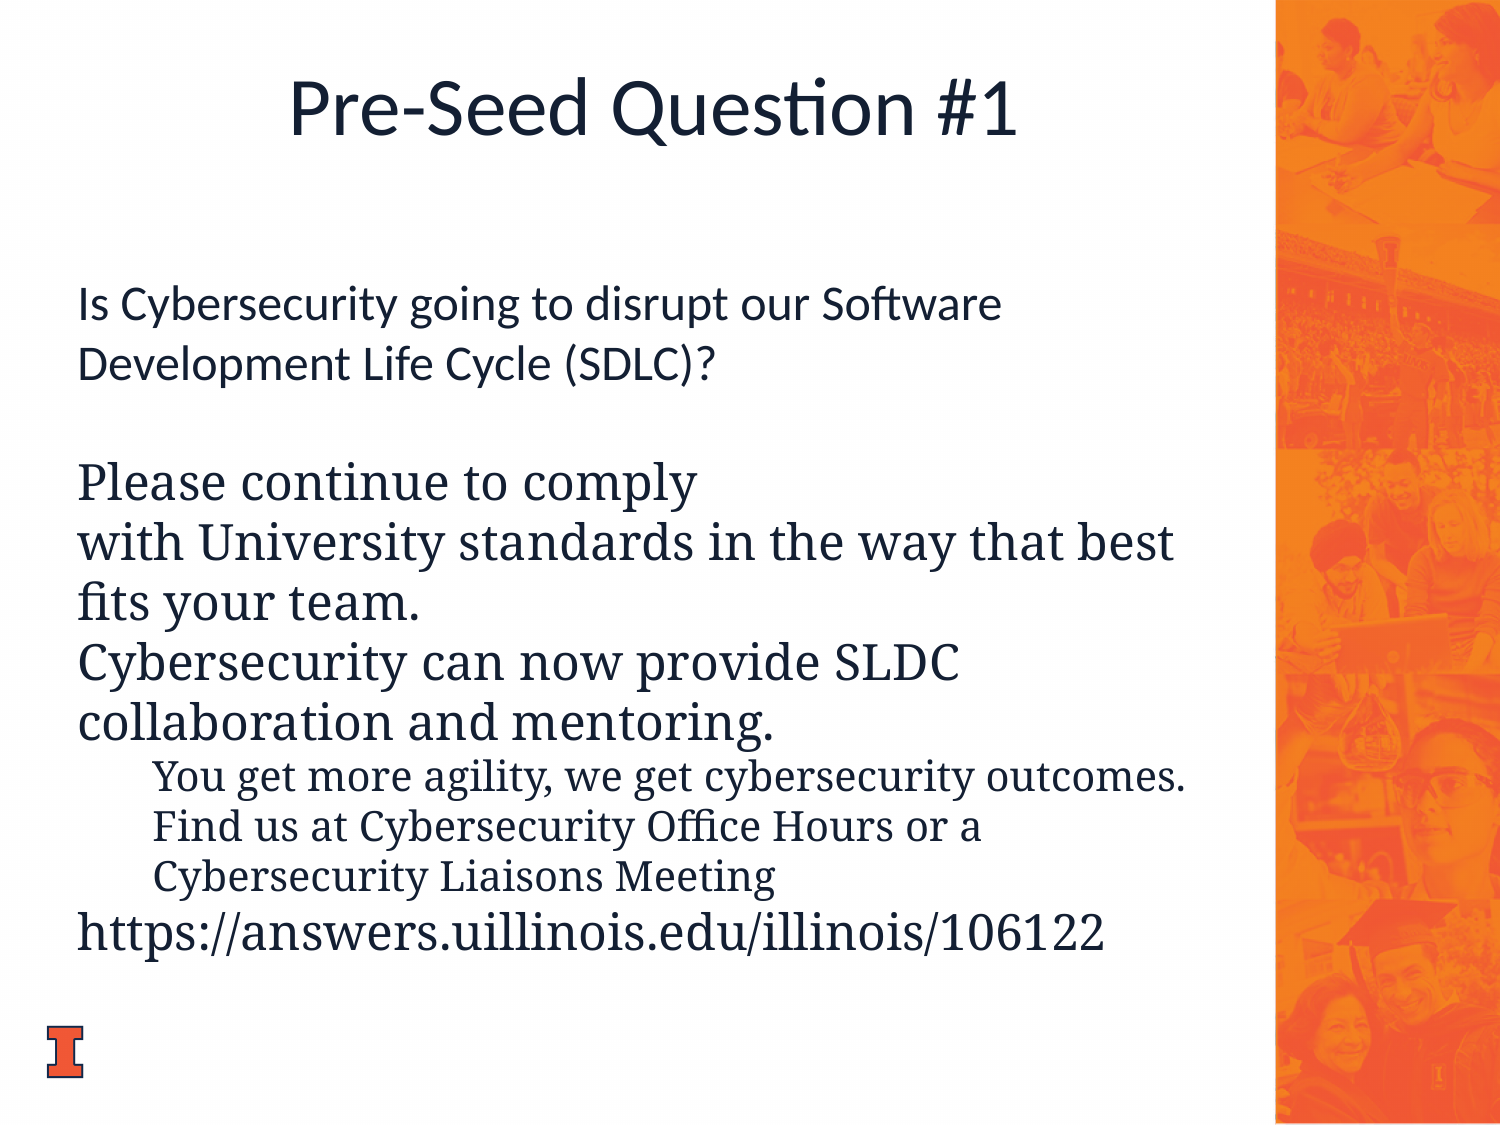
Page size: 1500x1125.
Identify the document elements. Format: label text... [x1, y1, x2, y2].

picture [0, 0, 1500, 1125]
title Pre-Seed Question #1 [62, 45, 1248, 233]
list Is Cybersecurity going to disrupt our Software Development Life Cycle (SDLC)? Please continue to comply with University standards in the way that best fits your team. Cybersecurity can now provide SLDC collaboration and mentoring. You get more agility, we get cybersecurity outcomes. Find us at Cybersecurity Office Hours or a Cybersecurity Liaisons Meeting https://answers.uillinois.edu/illinois/106122 [62, 262, 1253, 1058]
